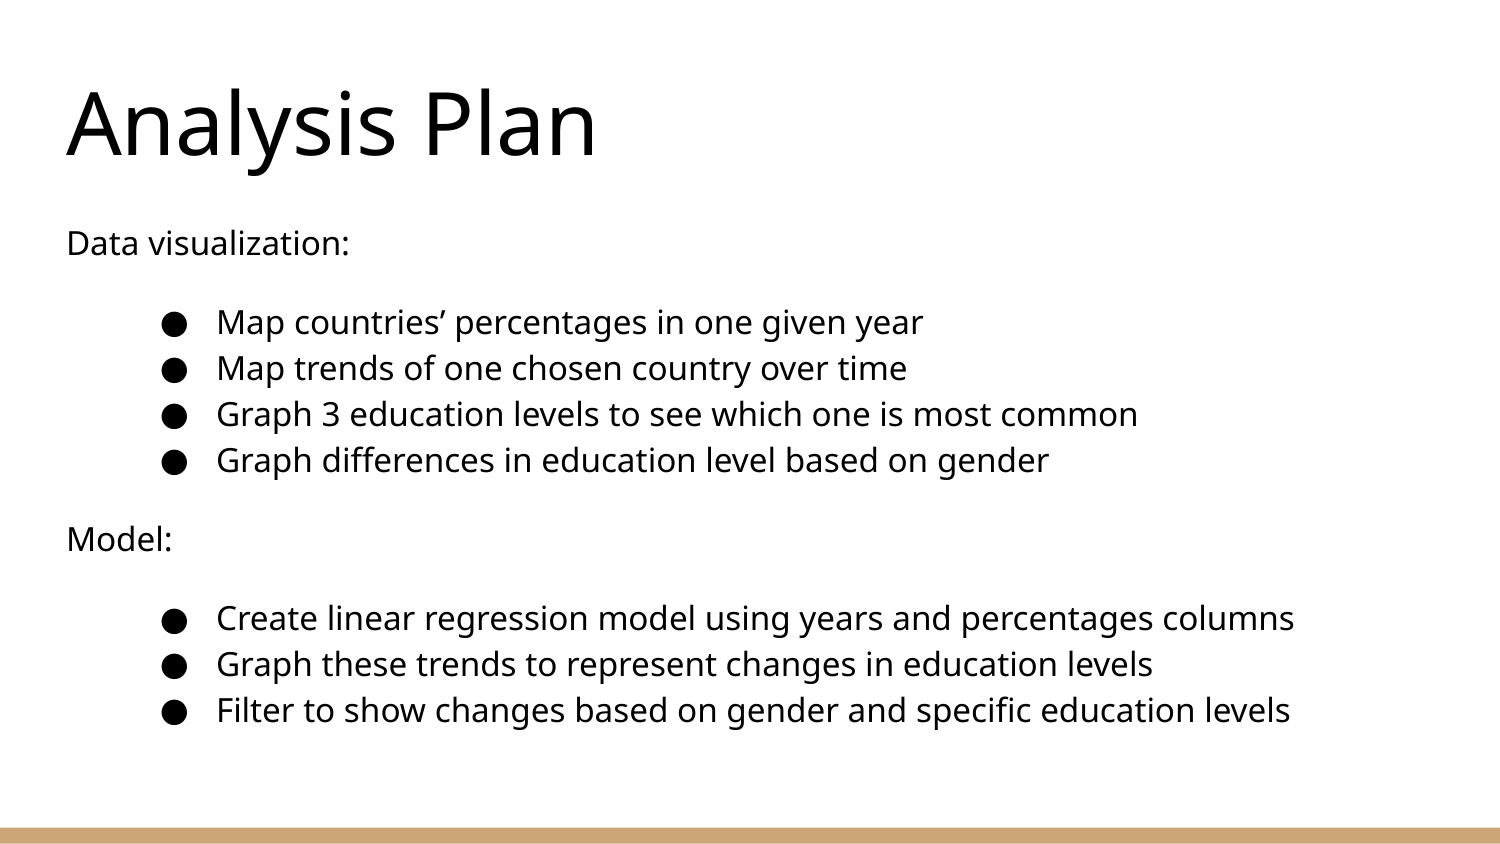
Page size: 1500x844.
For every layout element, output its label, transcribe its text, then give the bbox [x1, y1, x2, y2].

list Data visualization: Map countries’ percentages in one given year Map trends of one chosen country over time Graph 3 education levels to see which one is most common Graph differences in education level based on gender Model: Create linear regression model using years and percentages columns Graph these trends to represent changes in education levels Filter to show changes based on gender and specific education levels [51, 200, 1449, 752]
title Analysis Plan [51, 51, 1449, 189]
